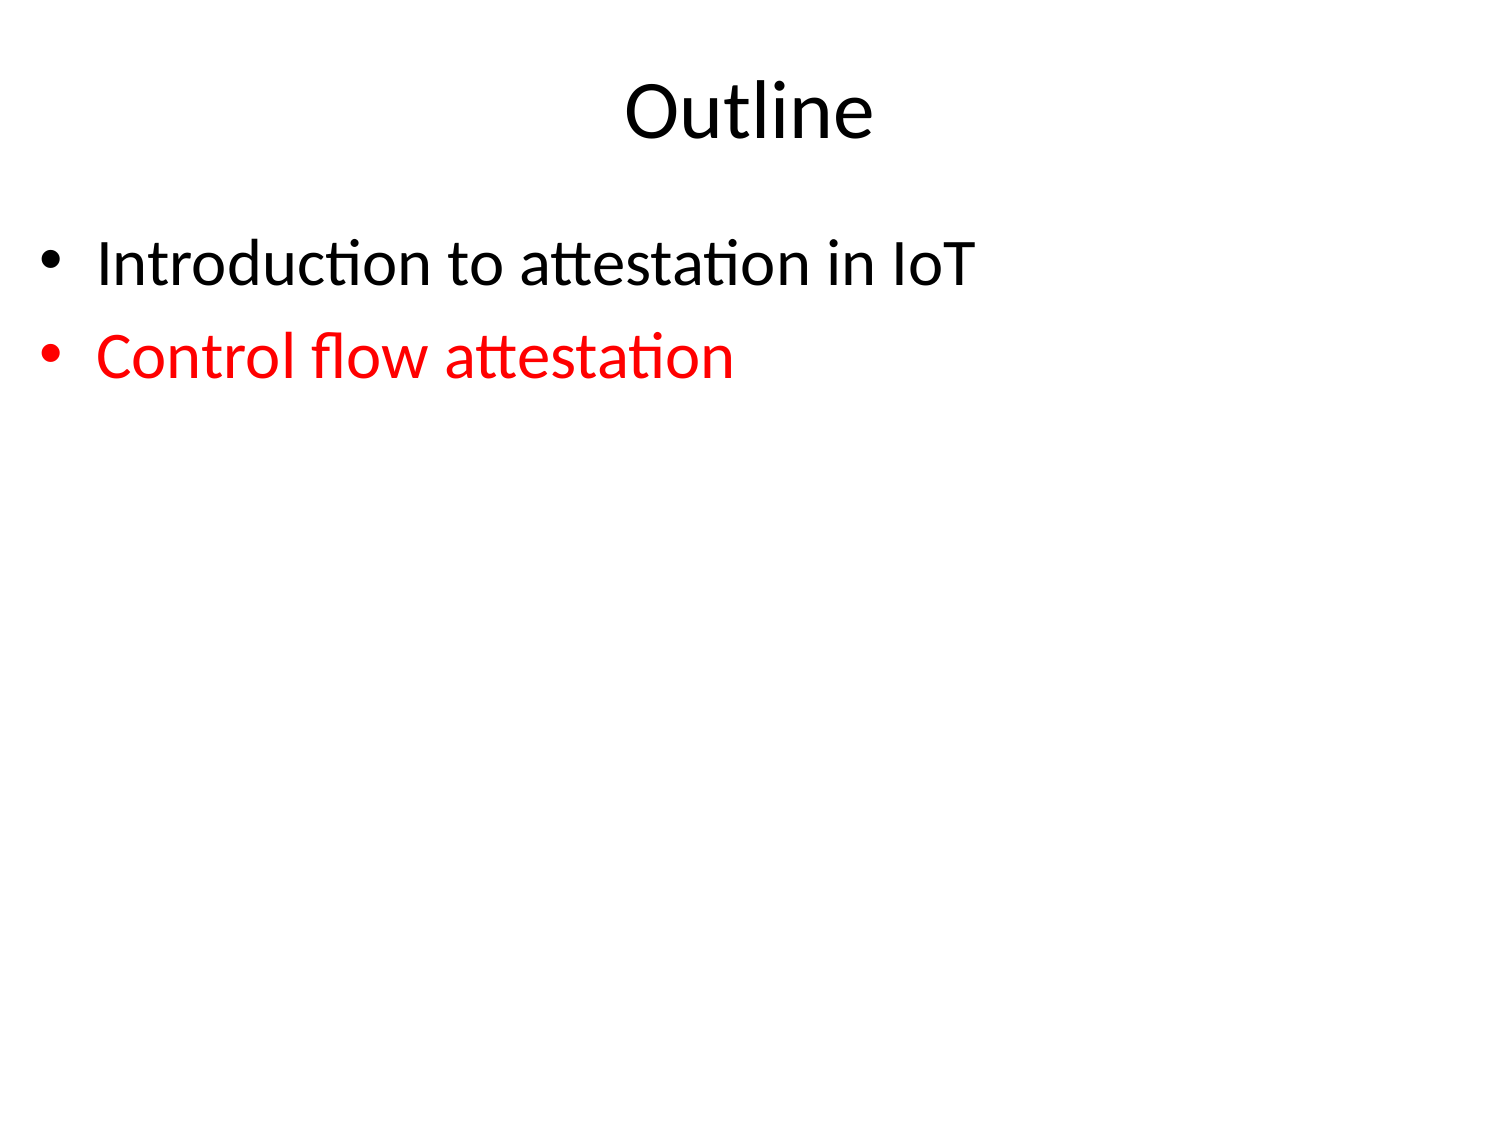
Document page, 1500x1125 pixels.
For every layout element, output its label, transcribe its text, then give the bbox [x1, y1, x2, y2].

list Introduction to attestation in IoT Control flow attestation [24, 210, 1475, 1100]
title Outline [0, 11, 1500, 200]
